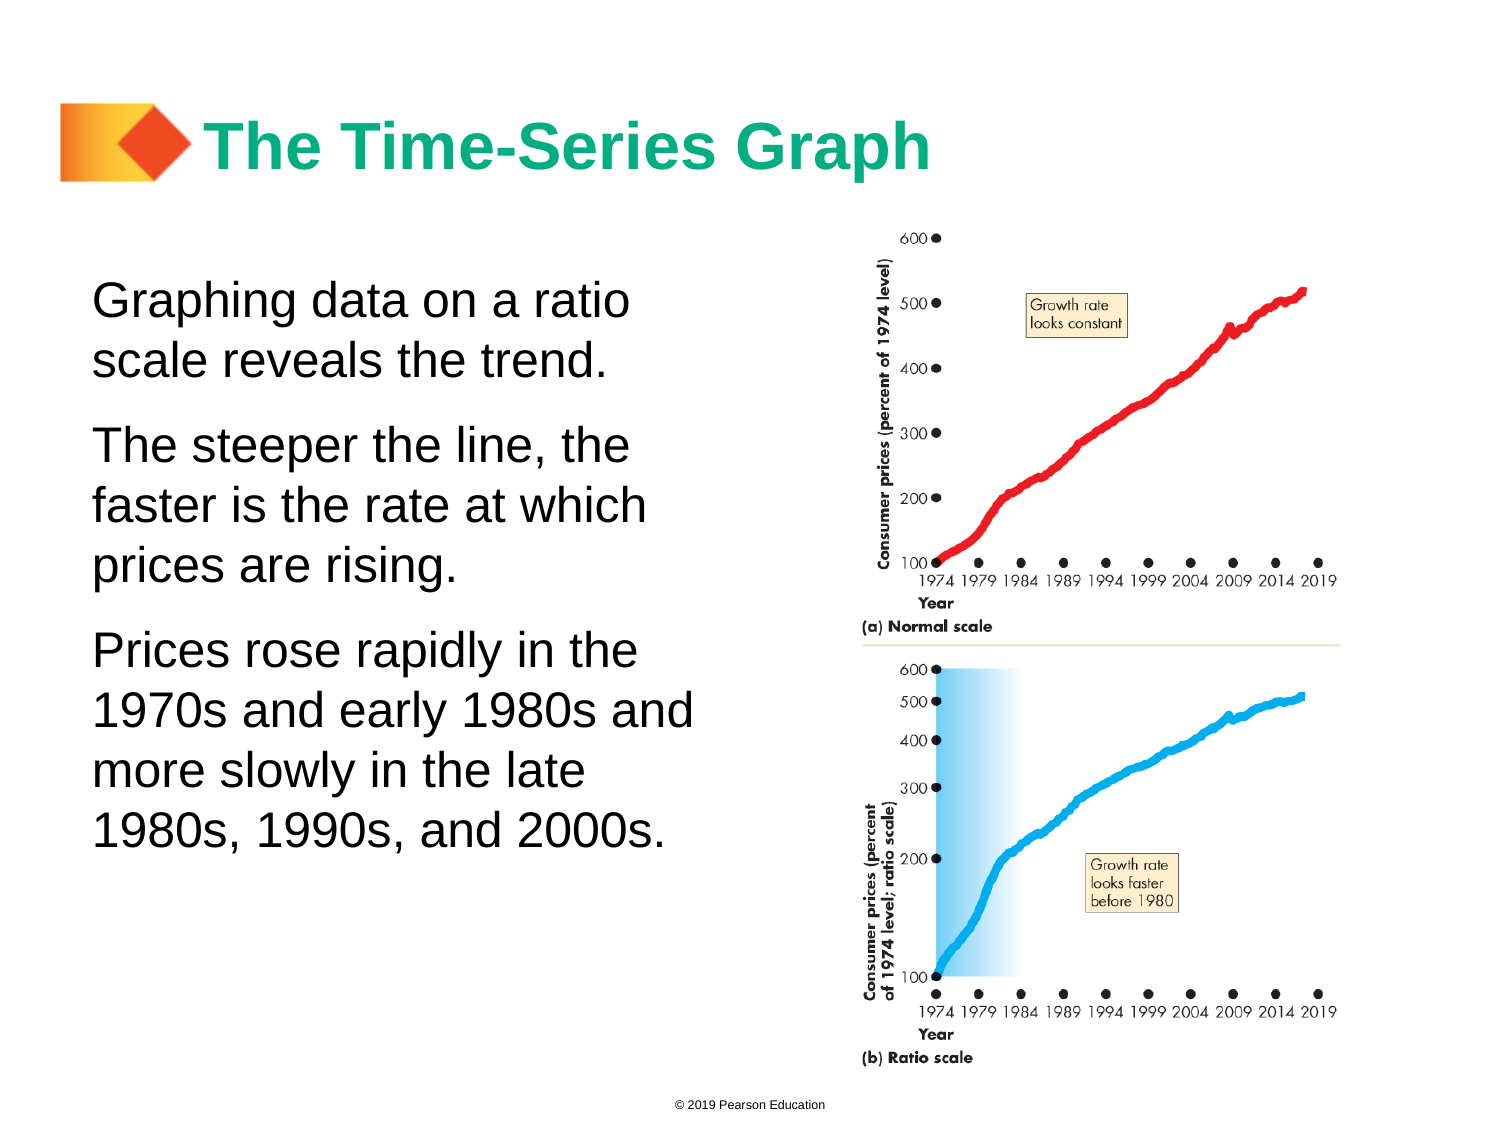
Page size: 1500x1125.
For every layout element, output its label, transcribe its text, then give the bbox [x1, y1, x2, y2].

title The Time-Series Graph [188, 50, 1364, 236]
picture [59, 102, 188, 184]
list Graphing data on a ratio scale reveals the trend. The steeper the line, the faster is the rate at which prices are rising. Prices rose rapidly in the 1970s and early 1980s and more slowly in the late 1980s, 1990s, and 2000s. [59, 259, 750, 1003]
picture [856, 224, 1347, 1079]
